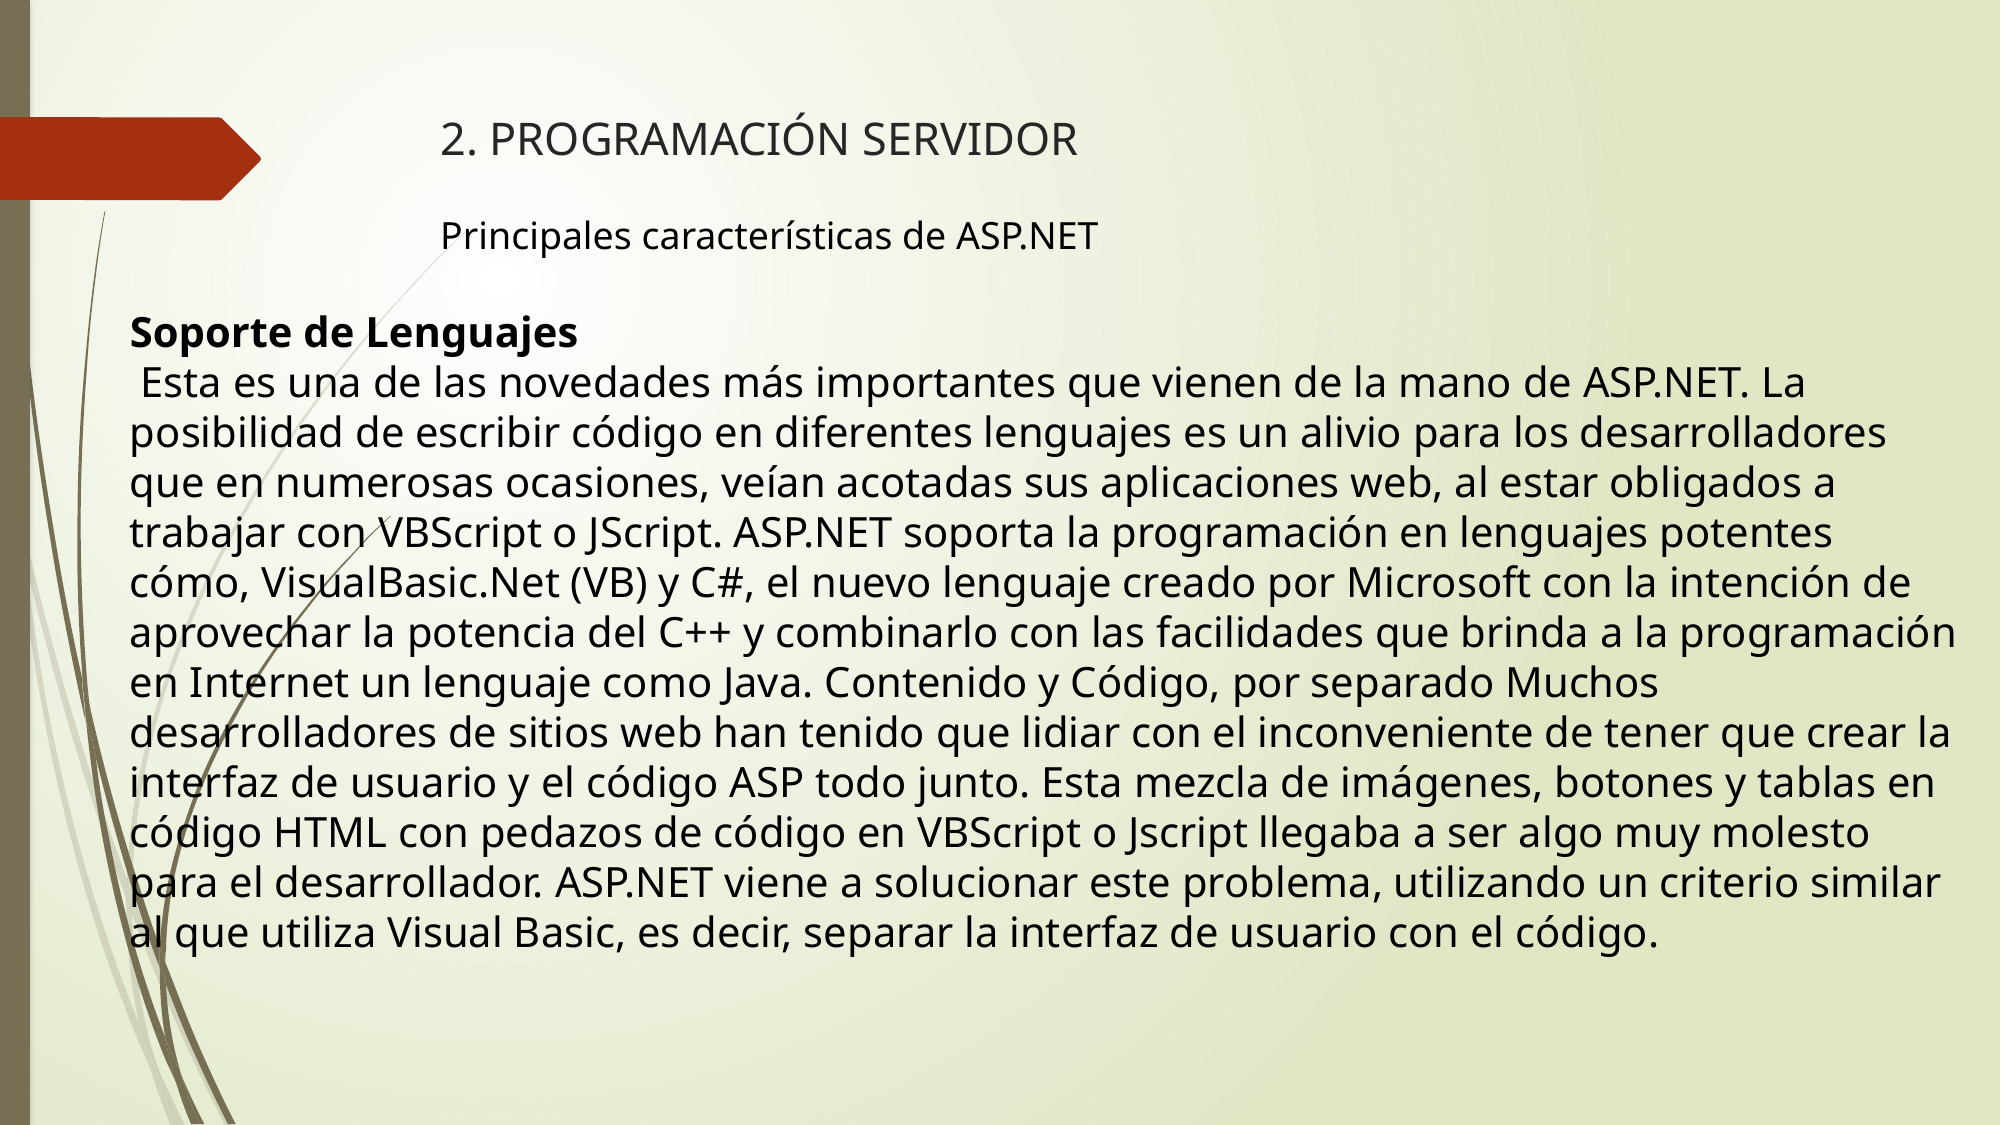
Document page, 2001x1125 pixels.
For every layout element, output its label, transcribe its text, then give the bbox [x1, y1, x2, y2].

text_box Principales características de ASP.NET [425, 204, 1426, 265]
text_box Soporte de Lenguajes Esta es una de las novedades más importantes que vienen de la mano de ASP.NET. La posibilidad de escribir código en diferentes lenguajes es un alivio para los desarrolladores que en numerosas ocasiones, veían acotadas sus aplicaciones web, al estar obligados a trabajar con VBScript o JScript. ASP.NET soporta la programación en lenguajes potentes cómo, VisualBasic.Net (VB) y C#, el nuevo lenguaje creado por Microsoft con la intención de aprovechar la potencia del C++ y combinarlo con las facilidades que brinda a la programación en Internet un lenguaje como Java. Contenido y Código, por separado Muchos desarrolladores de sitios web han tenido que lidiar con el inconveniente de tener que crear la interfaz de usuario y el código ASP todo junto. Esta mezcla de imágenes, botones y tablas en código HTML con pedazos de código en VBScript o Jscript llegaba a ser algo muy molesto para el desarrollador. ASP.NET viene a solucionar este problema, utilizando un criterio similar al que utiliza Visual Basic, es decir, separar la interfaz de usuario con el código. [115, 298, 1973, 964]
title 2. PROGRAMACIÓN SERVIDOR [425, 102, 1888, 172]
